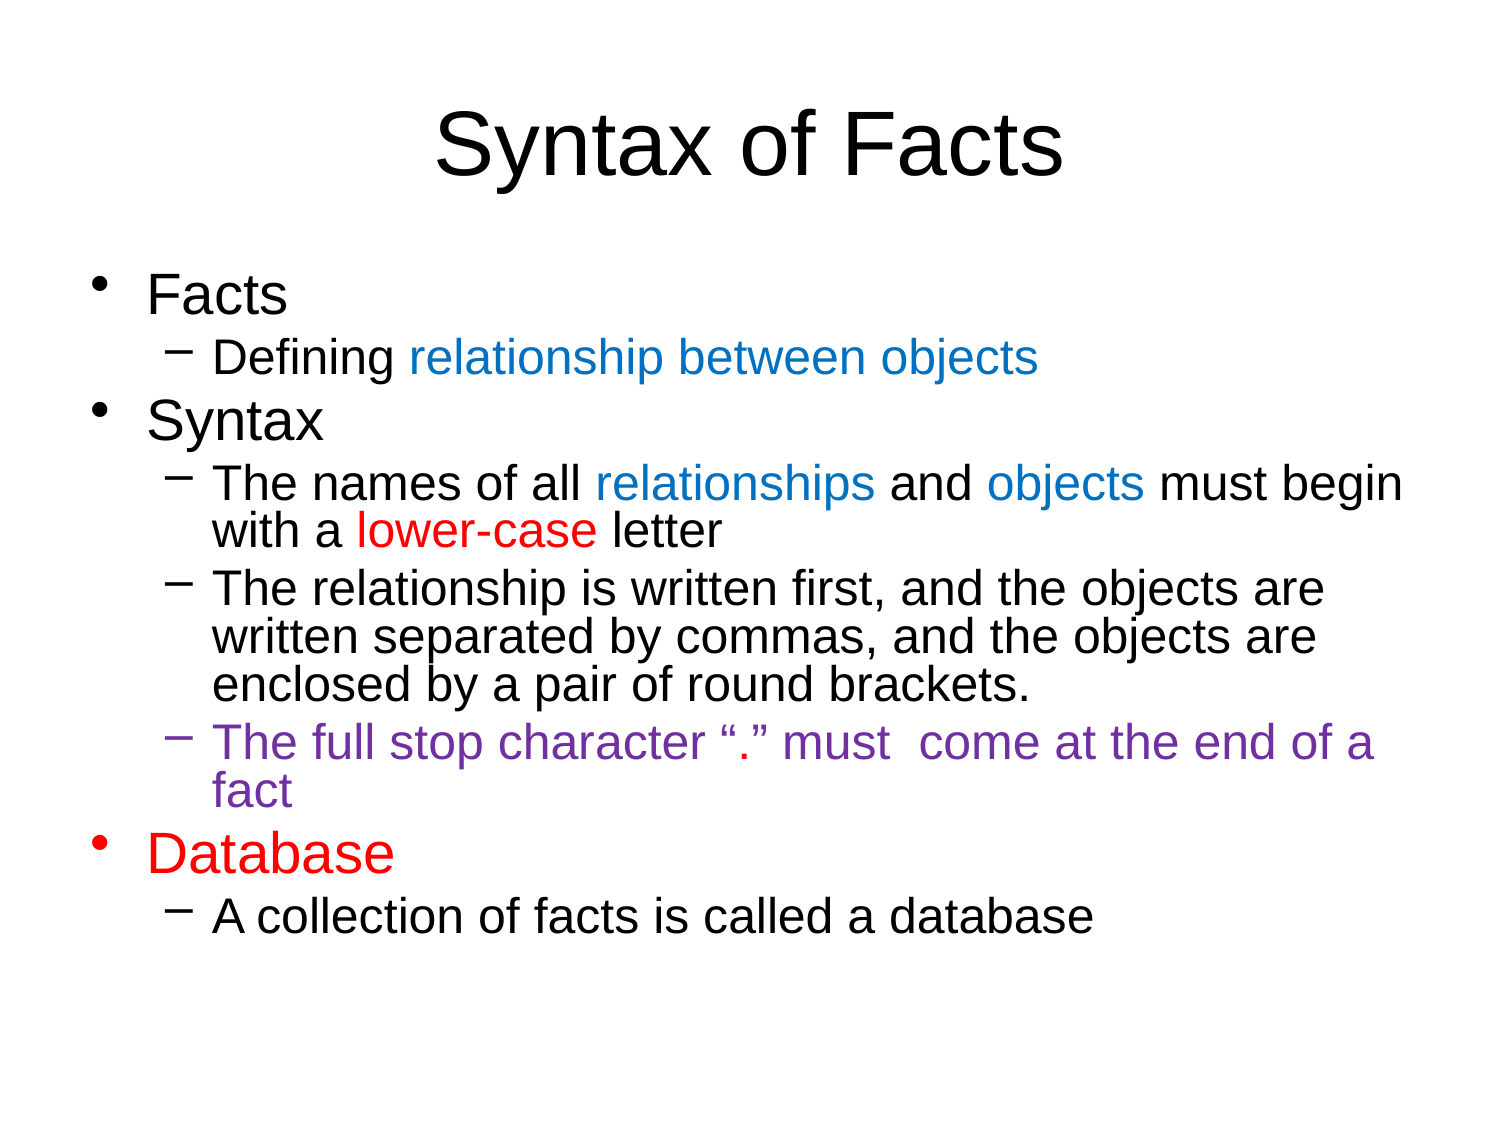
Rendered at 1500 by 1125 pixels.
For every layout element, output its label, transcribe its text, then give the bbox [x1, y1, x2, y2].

list Facts Defining relationship between objects Syntax The names of all relationships and objects must begin with a lower-case letter The relationship is written first, and the objects are written separated by commas, and the objects are enclosed by a pair of round brackets. The full stop character “.” must come at the end of a fact Database A collection of facts is called a database [75, 262, 1425, 1005]
title Syntax of Facts [75, 45, 1425, 233]
